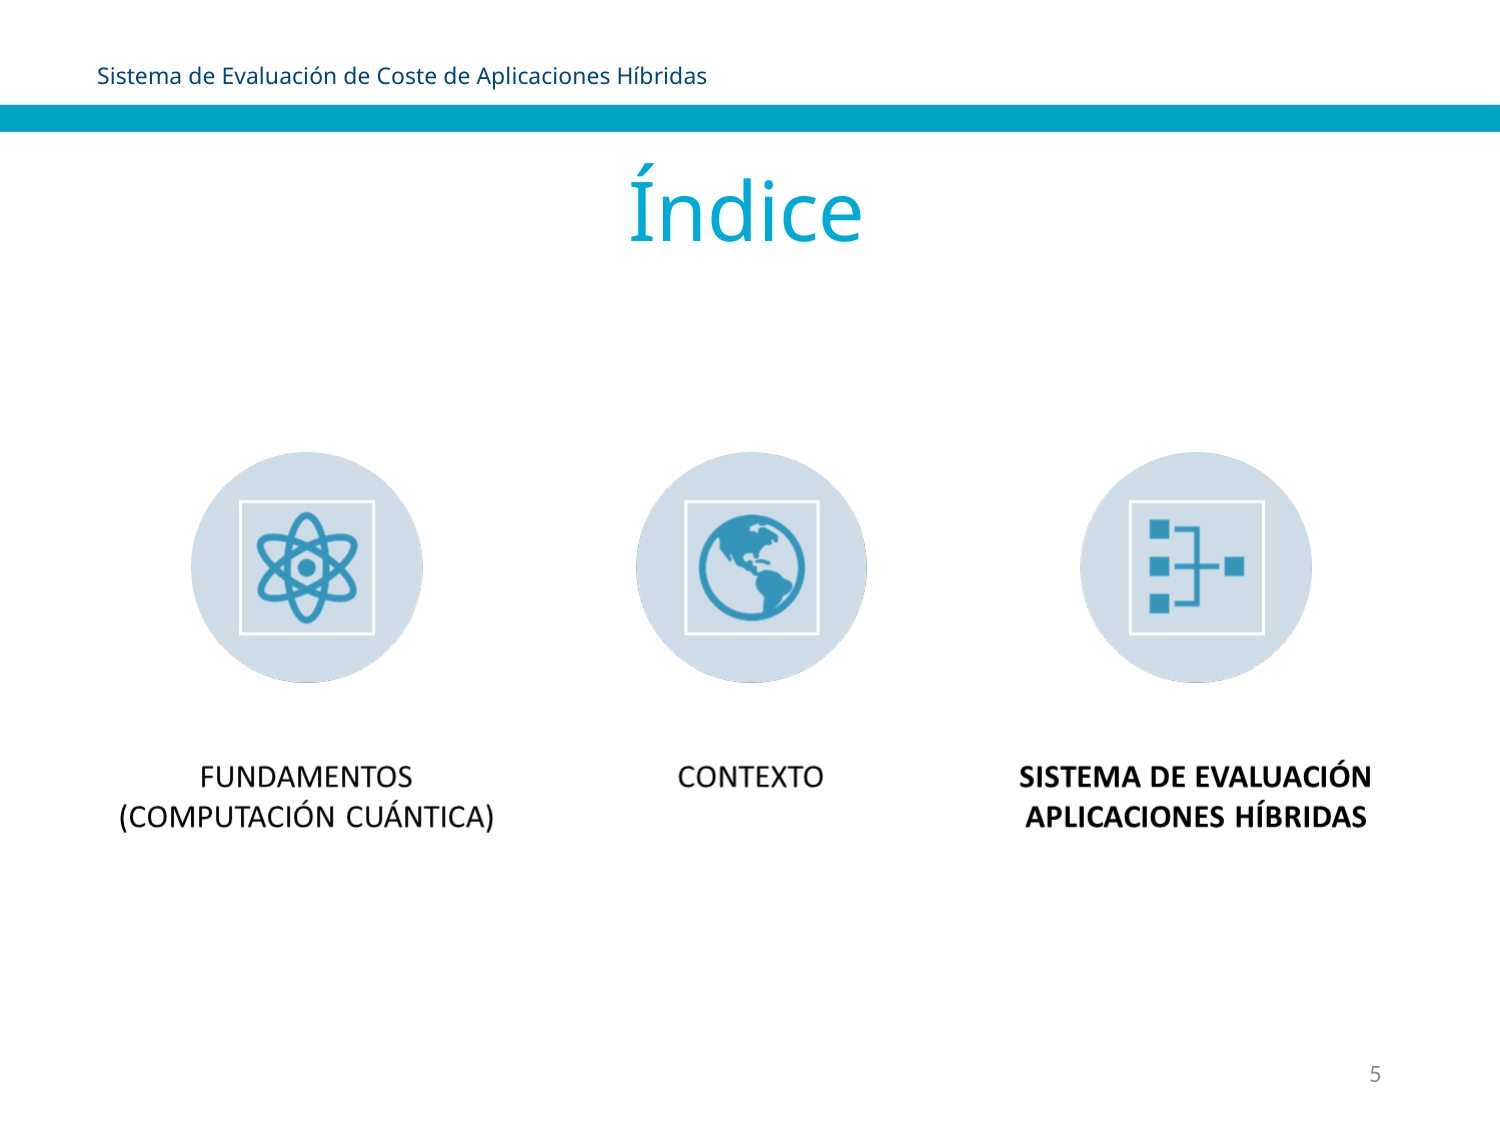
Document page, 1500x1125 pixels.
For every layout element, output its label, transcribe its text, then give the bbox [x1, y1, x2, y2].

text_box Índice [613, 162, 887, 287]
picture [0, 0, 1500, 1125]
text_box Sistema de Evaluación de Coste de Aplicaciones Híbridas [82, 53, 1460, 176]
slide_number 5 [1059, 1042, 1397, 1103]
